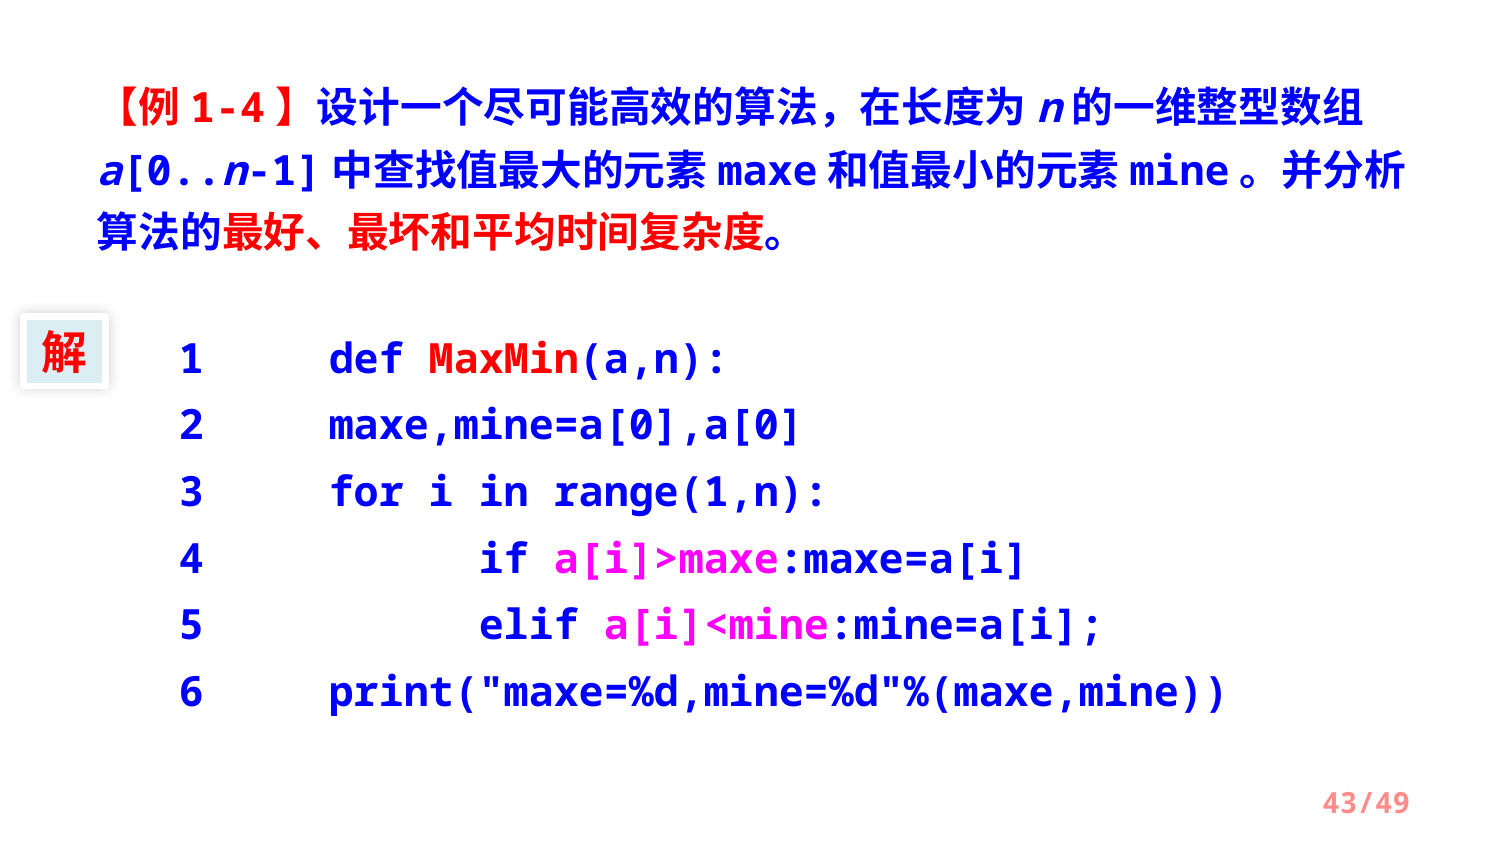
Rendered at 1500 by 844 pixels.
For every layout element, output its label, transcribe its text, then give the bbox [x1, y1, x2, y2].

text_box 1 def MaxMin(a,n): 2 maxe,mine=a[0],a[0] 3 for i in range(1,n): 4 if a[i]>maxe:maxe=a[i] 5 elif a[i]<mine:mine=a[i]; 6 print("maxe=%d,mine=%d"%(maxe,mine)) [162, 305, 1373, 724]
text_box 解 [20, 313, 109, 389]
slide_number /49 [1074, 782, 1425, 827]
text_box 【例1-4】设计一个尽可能高效的算法，在长度为n的一维整型数组a[0..n-1]中查找值最大的元素maxe和值最小的元素mine。并分析算法的最好、最坏和平均时间复杂度。 [80, 59, 1432, 266]
